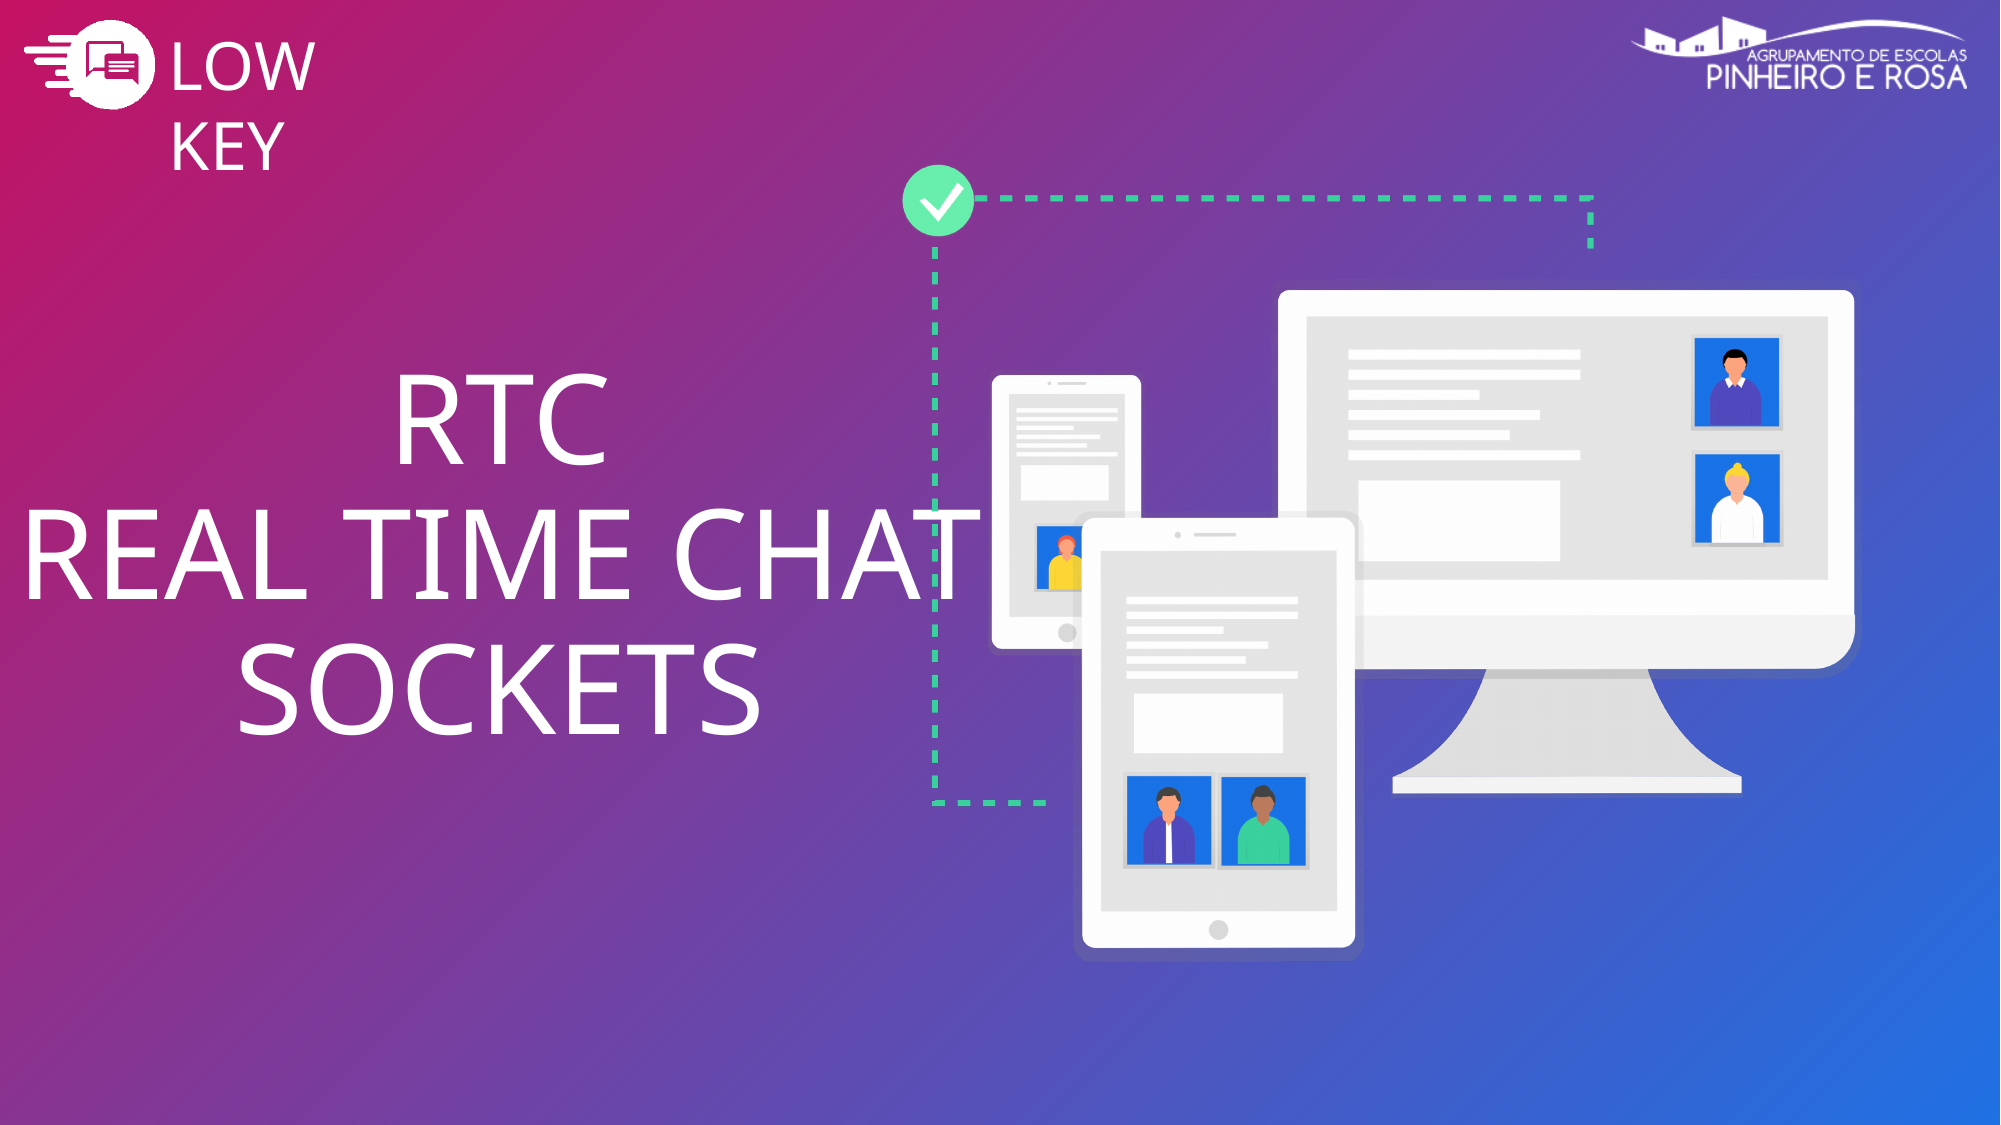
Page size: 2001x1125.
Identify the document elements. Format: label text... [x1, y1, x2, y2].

picture [24, 0, 155, 130]
picture [900, 162, 1862, 962]
title RTC REAL TIME CHAT SOCKETS [0, 345, 900, 773]
text_box LOWKEY [154, 16, 361, 192]
picture [1631, 16, 1967, 89]
